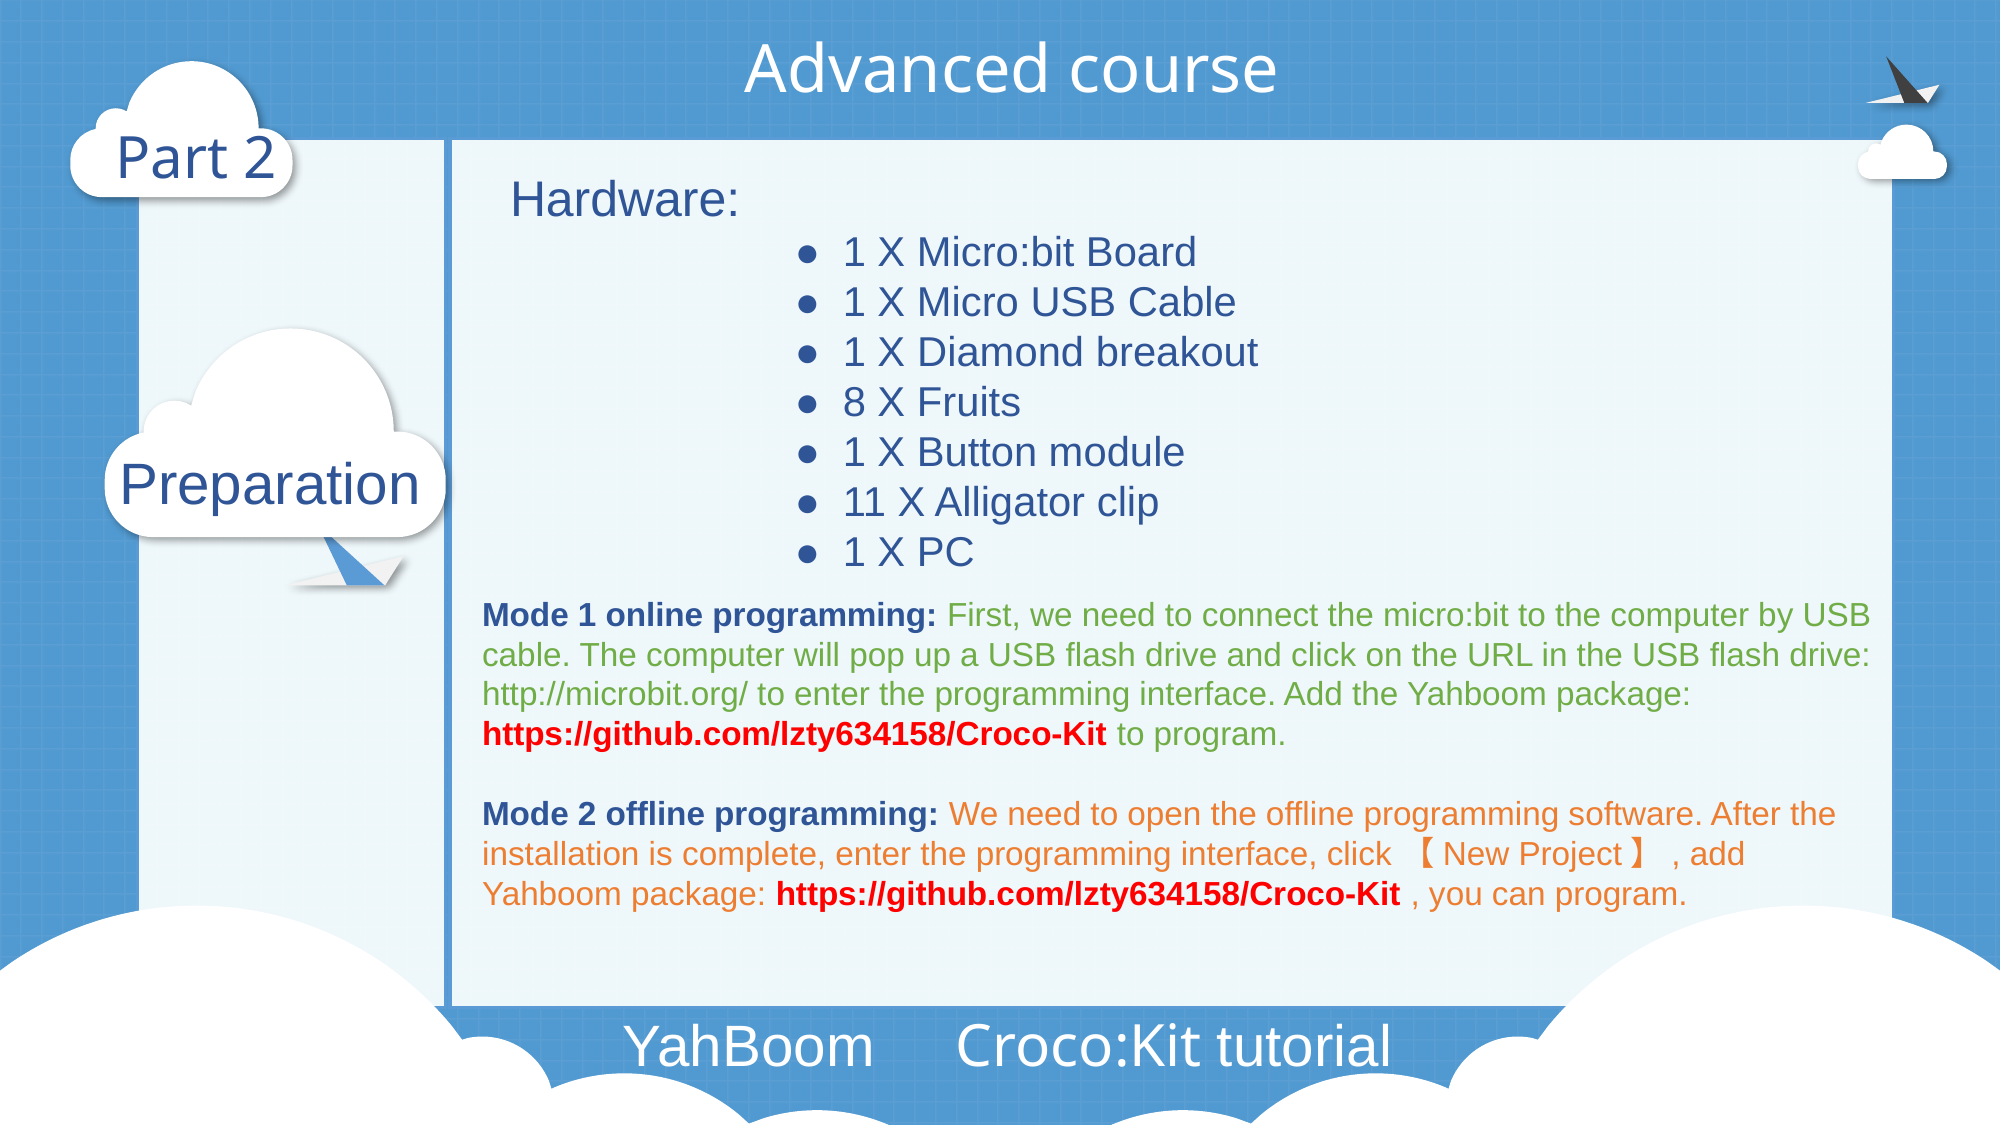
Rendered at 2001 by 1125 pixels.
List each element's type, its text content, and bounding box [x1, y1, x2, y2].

text_box [127, 327, 424, 438]
text_box Mode 1 online programming: First, we need to connect the micro:bit to the computer by USB cable. The computer will pop up a USB flash drive and click on the URL in the USB flash drive: http://microbit.org/ to enter the programming interface. Add the Yahboom package: https://github.com/lzty634158/Croco-Kit to program. Mode 2 offline programming: We need to open the offline programming software. After the installation is complete, enter the programming interface, click【New Project】, add Yahboom package: https://github.com/lzty634158/Croco-Kit , you can program. [467, 585, 1890, 920]
text_box ● 1 X Micro:bit Board ● 1 X Micro USB Cable ● 1 X Diamond breakout ● 8 X Fruits ● 1 X Button module ● 11 X Alligator clip ● 1 X PC [780, 217, 1410, 582]
text_box Hardware: [495, 159, 756, 235]
text_box [118, 524, 284, 539]
text_box Part 2 [100, 113, 292, 198]
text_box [284, 524, 404, 586]
text_box Advanced course [642, 40, 1383, 112]
text_box Preparation [104, 438, 437, 524]
text_box YahBoom Croco:Kit tutorial [0, 959, 889, 1125]
text_box YahBoom Croco:Kit tutorial [1111, 959, 2000, 1125]
text_box [404, 524, 432, 538]
text_box [437, 450, 447, 519]
